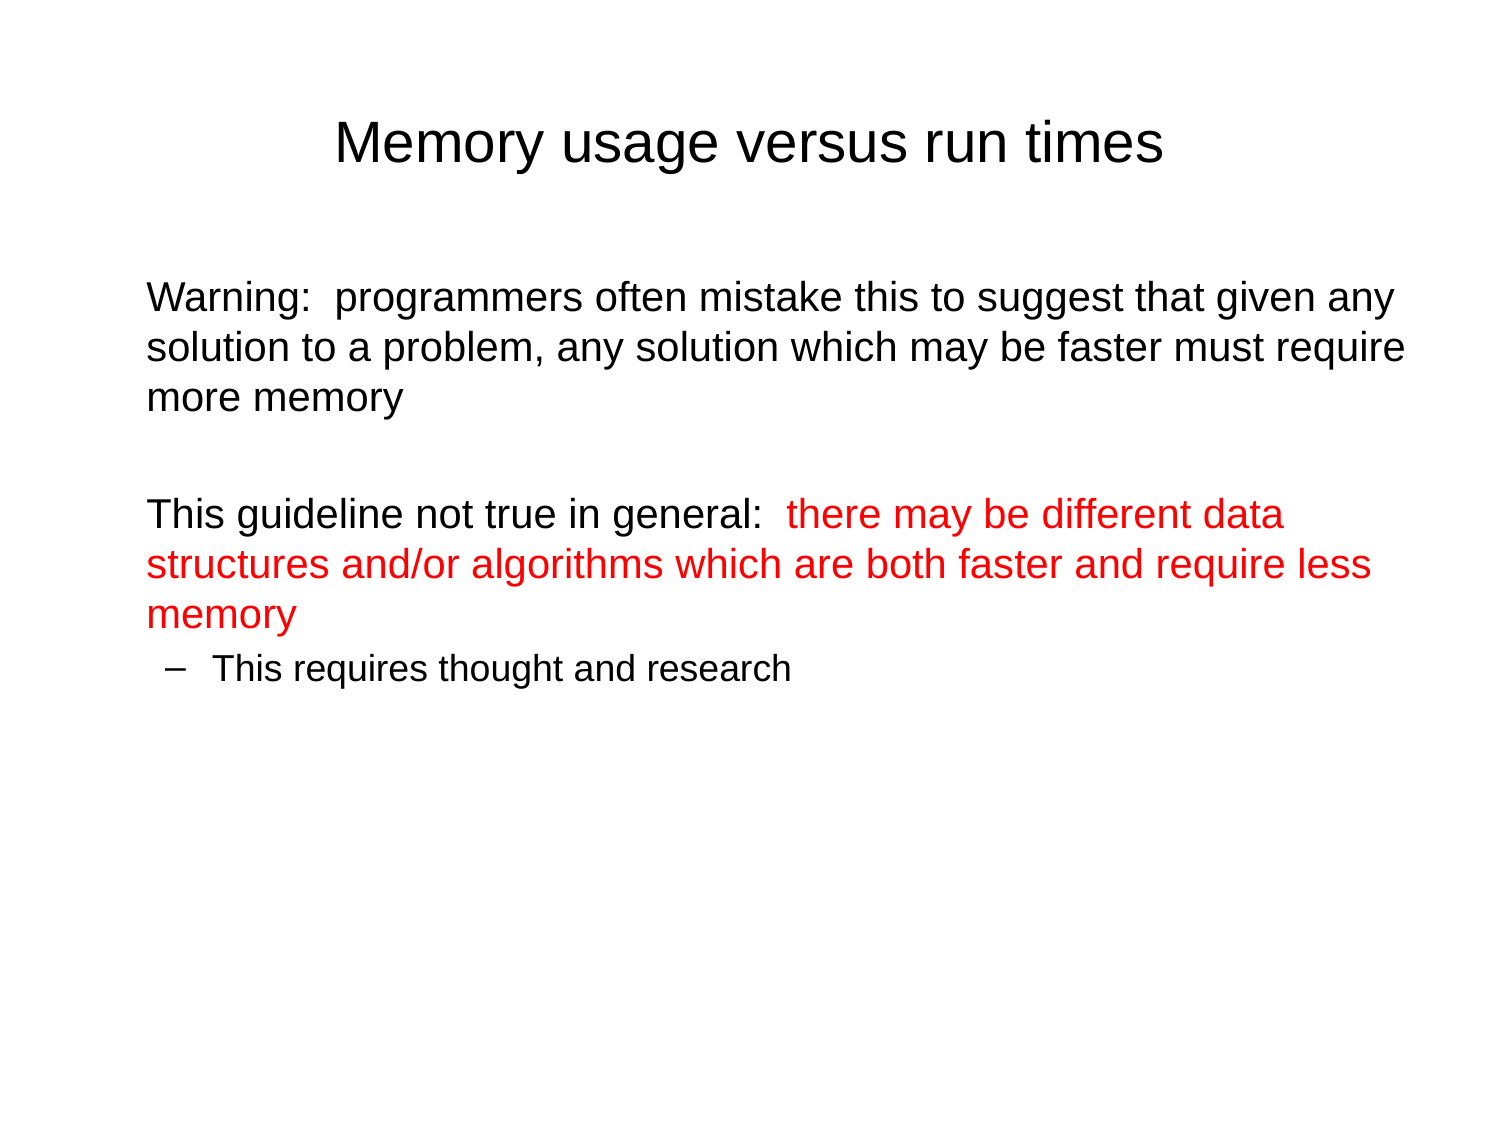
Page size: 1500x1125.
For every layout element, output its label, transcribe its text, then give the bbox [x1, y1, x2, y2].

title Memory usage versus run times [74, 44, 1426, 233]
list Warning: programmers often mistake this to suggest that given any solution to a problem, any solution which may be faster must require more memory This guideline not true in general: there may be different data structures and/or algorithms which are both faster and require less memory This requires thought and research [74, 262, 1426, 1006]
